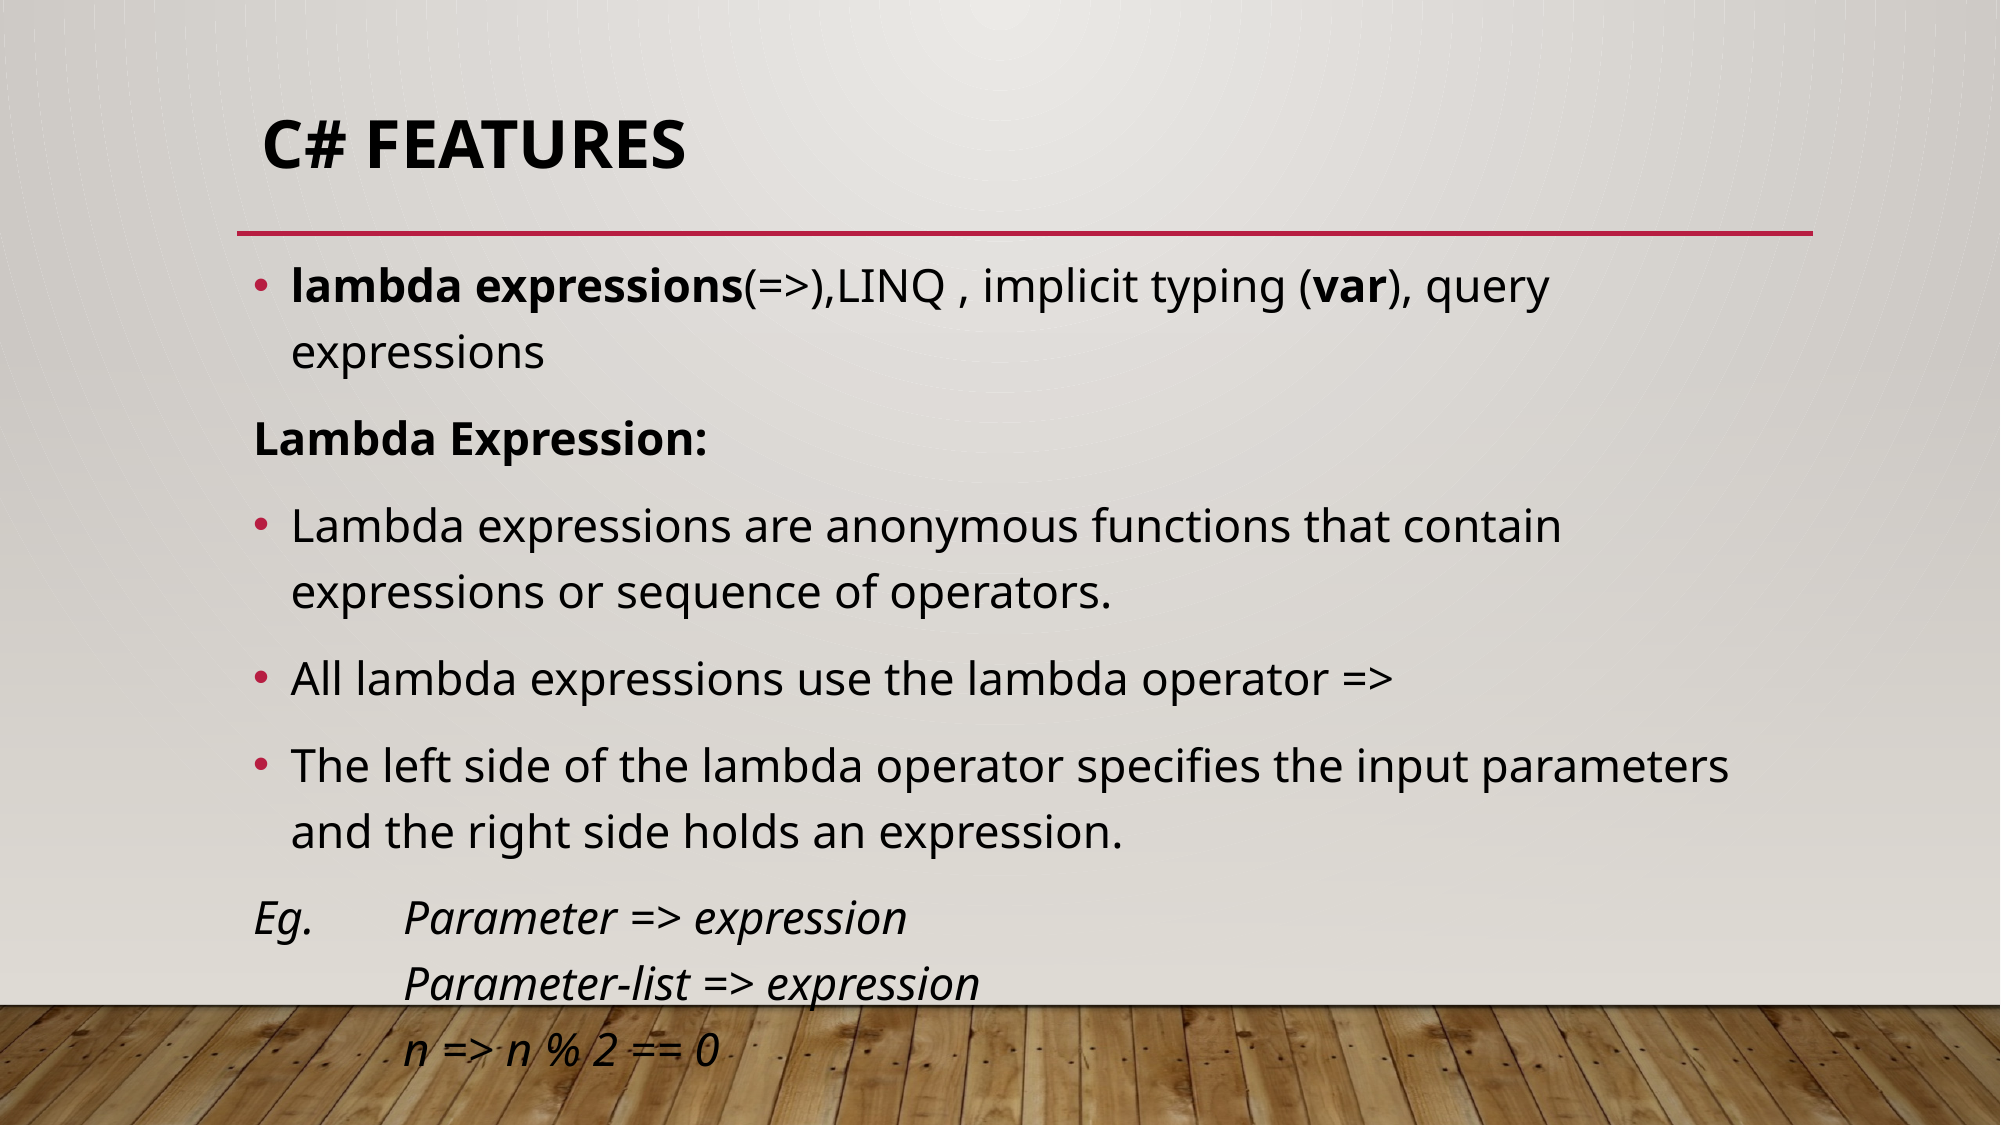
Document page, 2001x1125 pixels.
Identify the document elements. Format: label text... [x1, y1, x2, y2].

picture [0, 1005, 2000, 1125]
list lambda expressions(=>),LINQ , implicit typing (var), query expressions Lambda Expression: Lambda expressions are anonymous functions that contain expressions or sequence of operators. All lambda expressions use the lambda operator => The left side of the lambda operator specifies the input parameters and the right side holds an expression. Eg. Parameter => expression Parameter-list => expression n => n % 2 == 0 [238, 238, 1814, 1022]
title C# Features [246, 103, 1823, 229]
